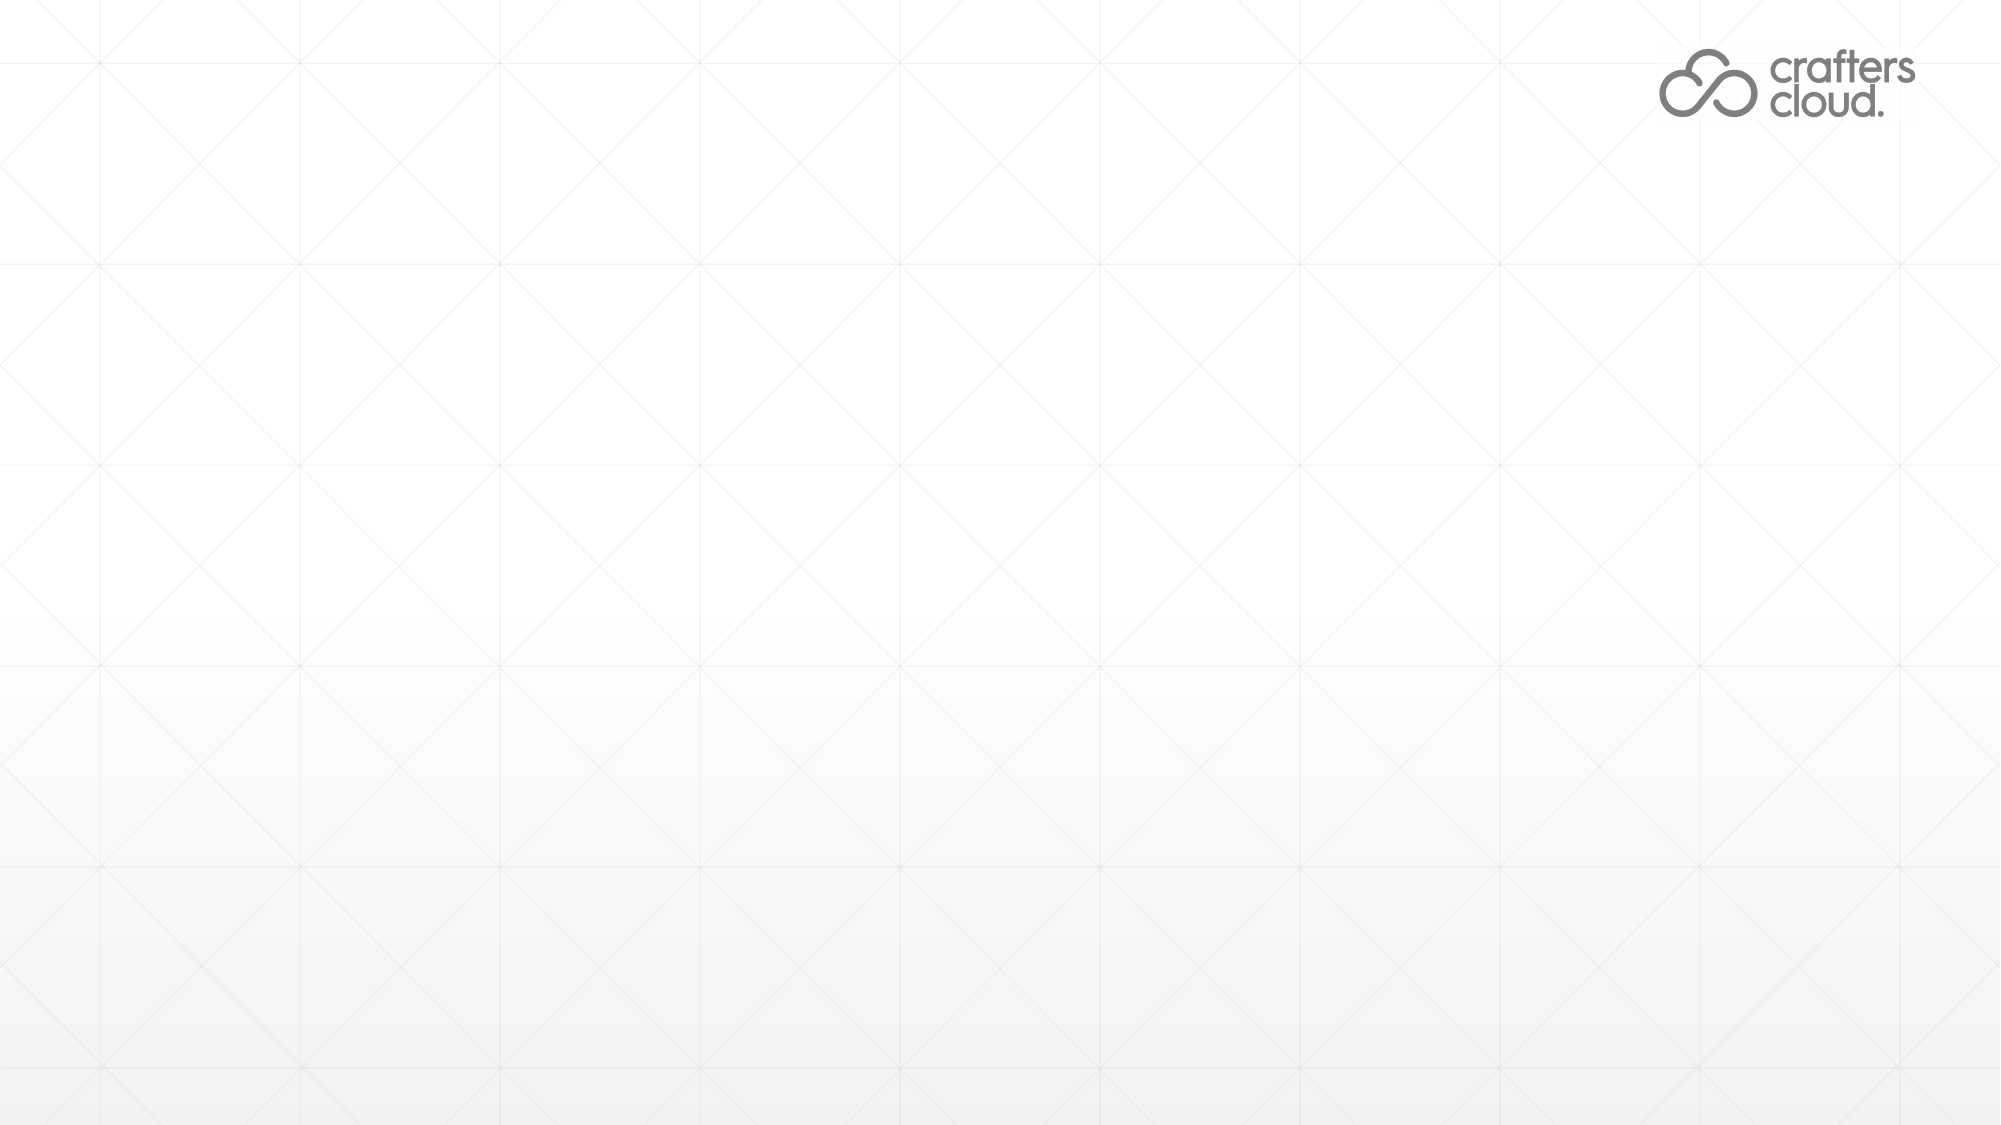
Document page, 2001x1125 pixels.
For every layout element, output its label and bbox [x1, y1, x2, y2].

picture [1655, 45, 1919, 121]
